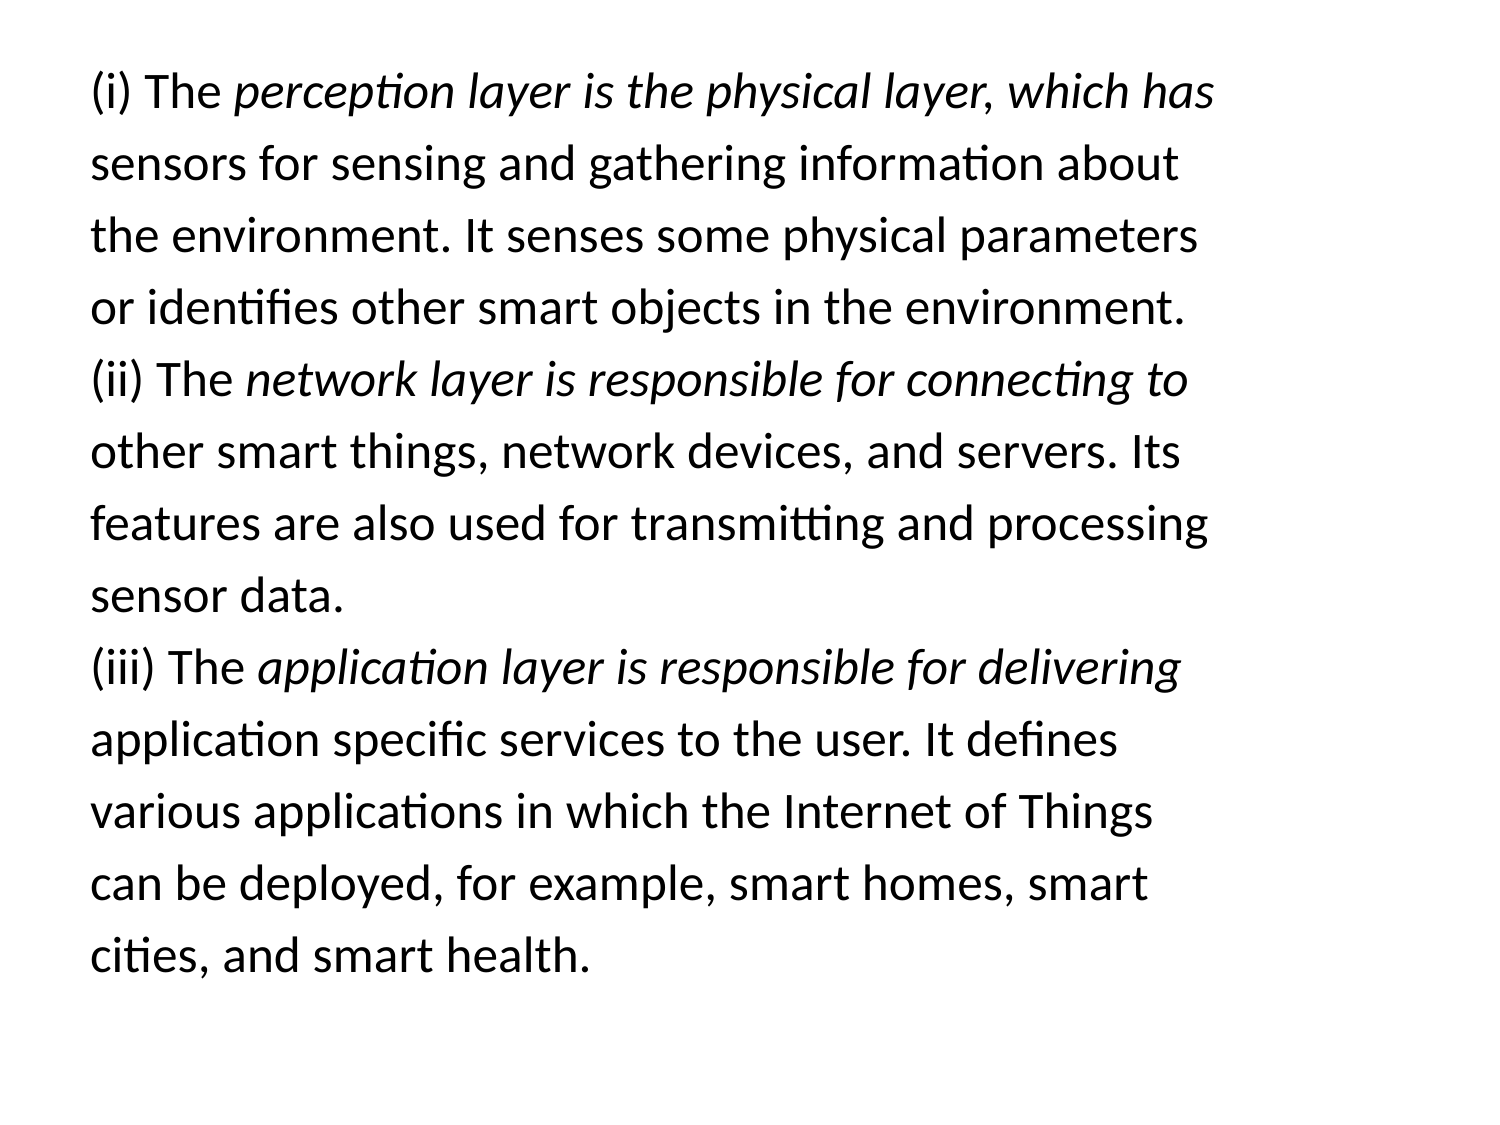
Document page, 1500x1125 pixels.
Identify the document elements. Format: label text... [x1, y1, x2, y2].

list (i) The perception layer is the physical layer, which has sensors for sensing and gathering information about the environment. It senses some physical parameters or identifies other smart objects in the environment. (ii) The network layer is responsible for connecting to other smart things, network devices, and servers. Its features are also used for transmitting and processing sensor data. (iii) The application layer is responsible for delivering application specific services to the user. It defines various applications in which the Internet of Things can be deployed, for example, smart homes, smart cities, and smart health. [75, 50, 1425, 1005]
